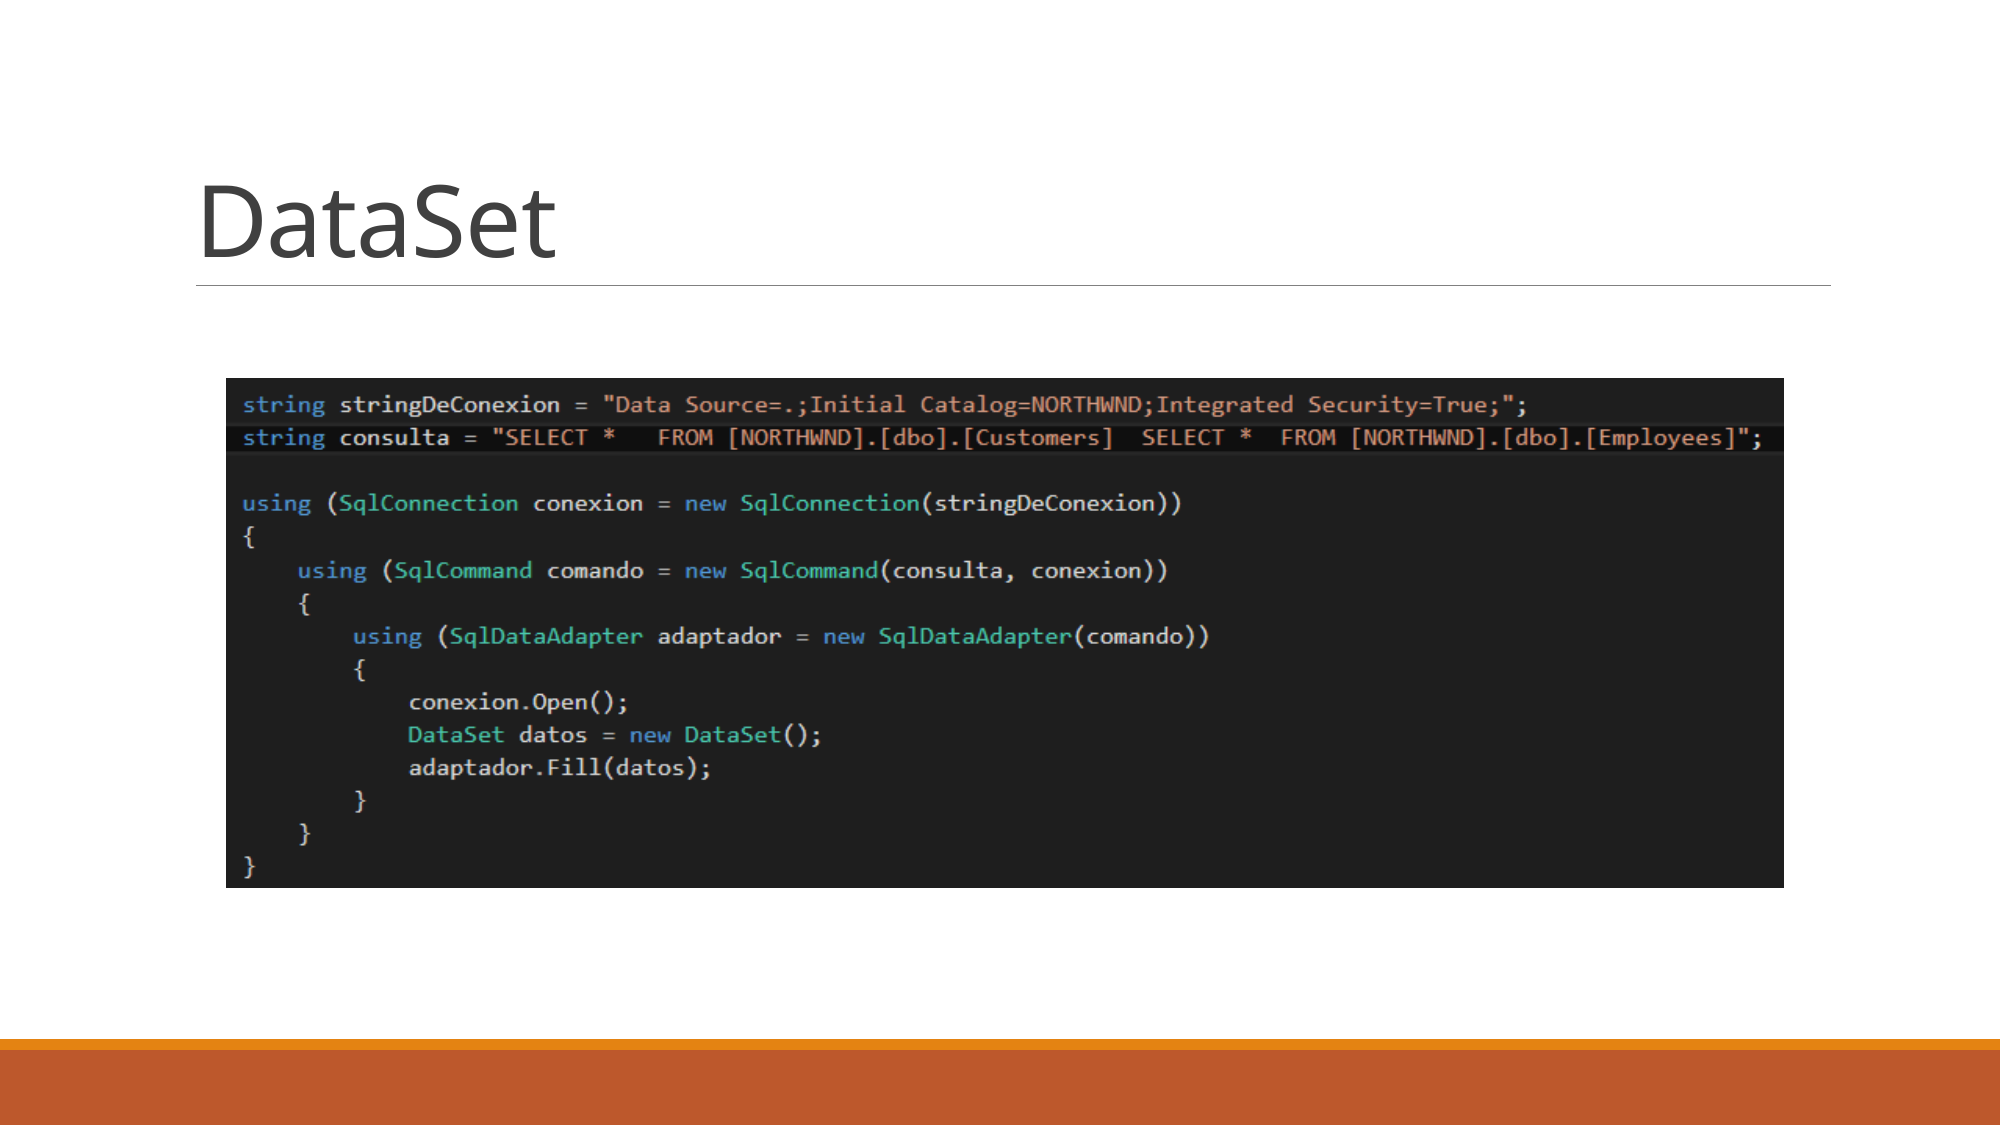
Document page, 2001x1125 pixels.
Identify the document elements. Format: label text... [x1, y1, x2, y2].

title DataSet [180, 47, 1830, 285]
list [226, 377, 1784, 888]
